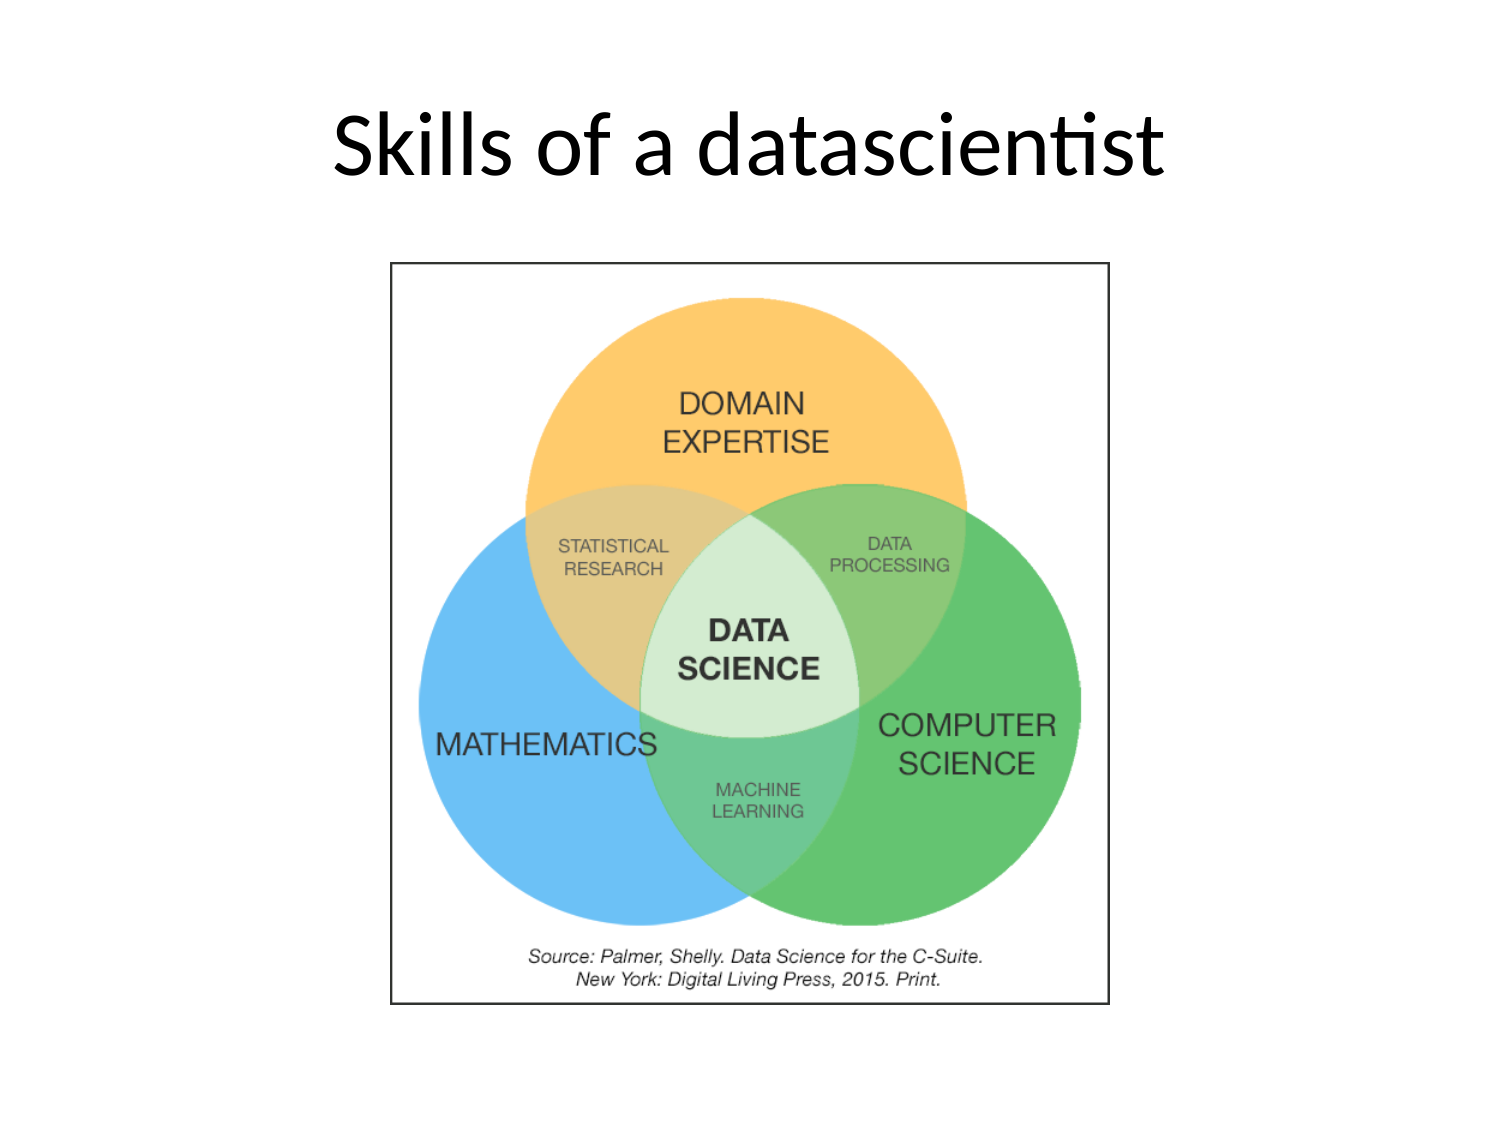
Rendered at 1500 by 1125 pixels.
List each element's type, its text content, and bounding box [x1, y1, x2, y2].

picture [389, 262, 1110, 1006]
text_box Skills of a datascientist [75, 45, 1425, 233]
